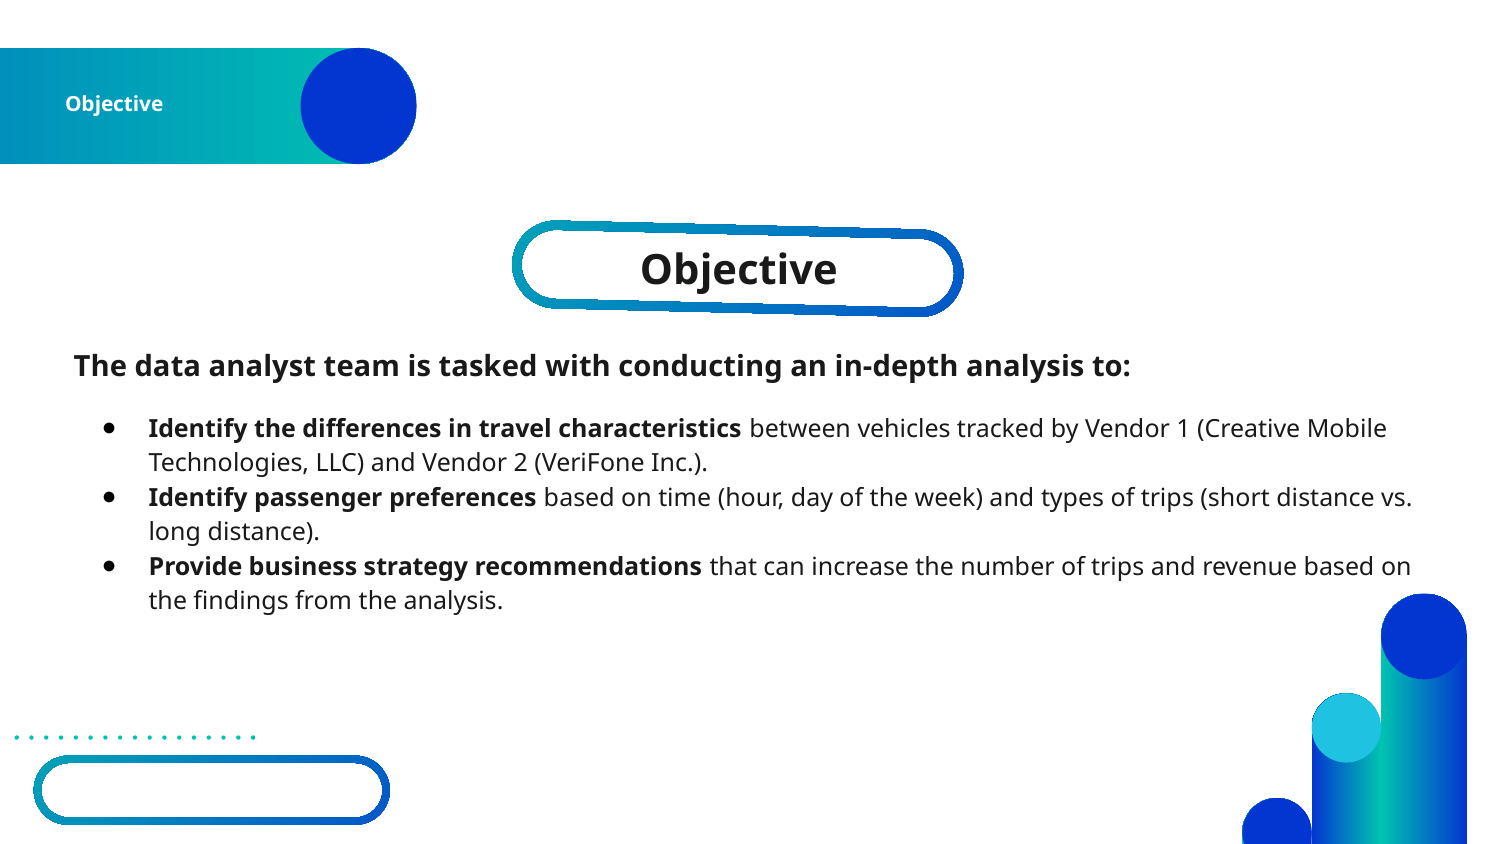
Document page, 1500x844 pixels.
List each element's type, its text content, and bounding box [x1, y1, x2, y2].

text_box [960, 256, 964, 291]
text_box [0, 47, 417, 165]
text_box [533, 220, 818, 227]
text_box [512, 242, 518, 287]
text_box [527, 298, 956, 318]
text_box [1241, 593, 1468, 844]
title Objective [518, 227, 960, 298]
subtitle The data analyst team is tasked with conducting an in-depth analysis to: Identify the differences in travel characteristics between vehicles tracked by Vendor 1 (Creative Mobile Technologies, LLC) and Vendor 2 (VeriFone Inc.). Identify passenger preferences based on time (hour, day of the week) and types of trips (short distance vs. long distance). Provide business strategy recommendations that can increase the number of trips and revenue based on the findings from the analysis. [58, 327, 1435, 699]
